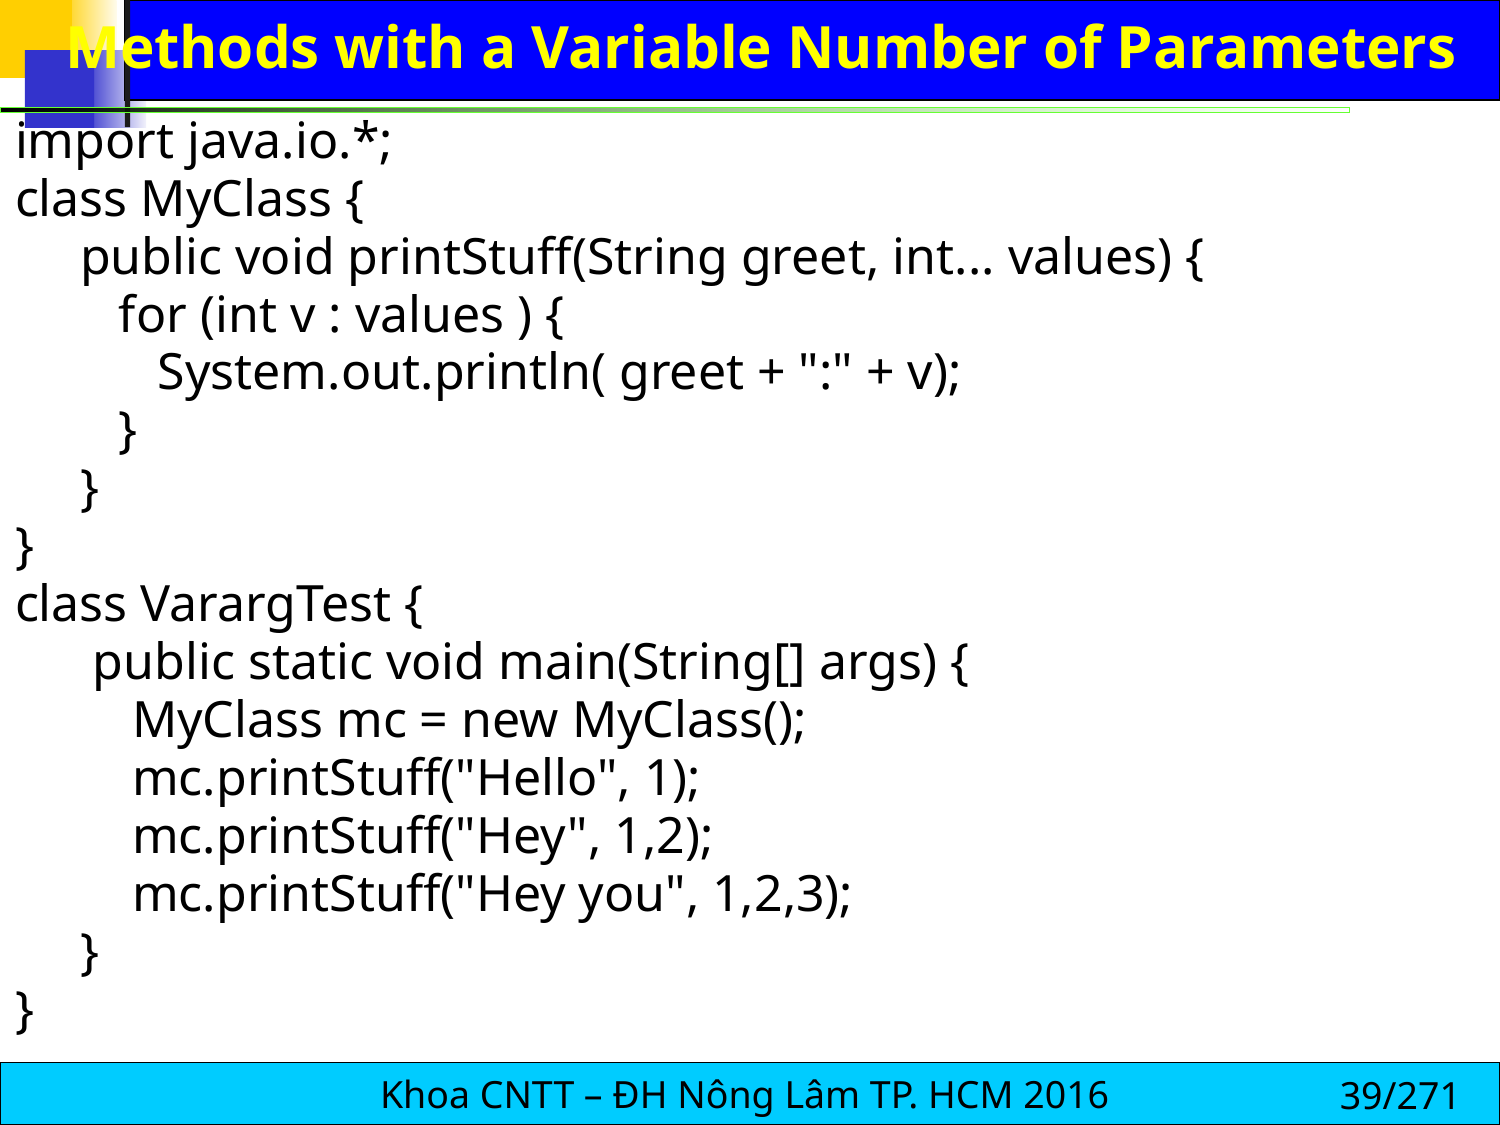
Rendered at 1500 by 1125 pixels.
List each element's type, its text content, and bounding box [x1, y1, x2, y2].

text_box Methods with a Variable Number of Parameters [50, 0, 1500, 88]
list import java.io.*; class MyClass { public void printStuff(String greet, int... values) { for (int v : values ) { System.out.println( greet + ":" + v); } } } class VarargTest { public static void main(String[] args) { MyClass mc = new MyClass(); mc.printStuff("Hello", 1); mc.printStuff("Hey", 1,2); mc.printStuff("Hey you", 1,2,3); } } [0, 112, 1500, 1051]
